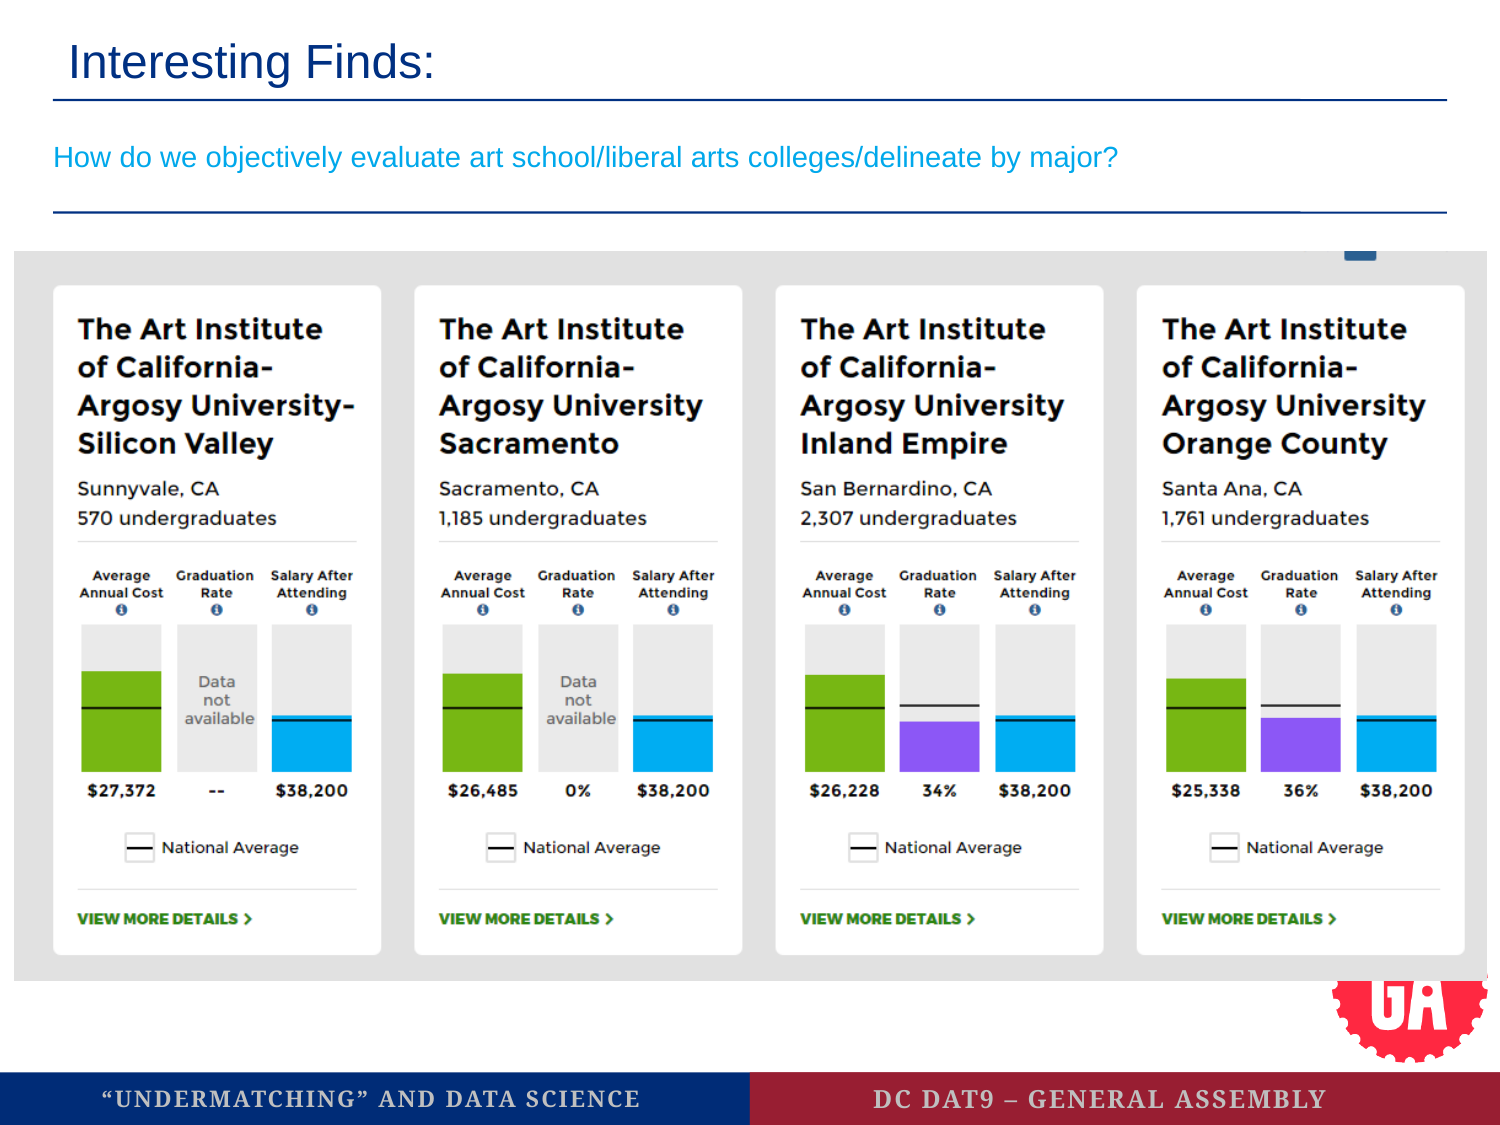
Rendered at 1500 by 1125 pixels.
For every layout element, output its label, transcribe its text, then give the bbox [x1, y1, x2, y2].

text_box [52, 138, 1480, 213]
picture [14, 251, 1500, 1066]
title Interesting Finds: [52, 25, 1448, 96]
